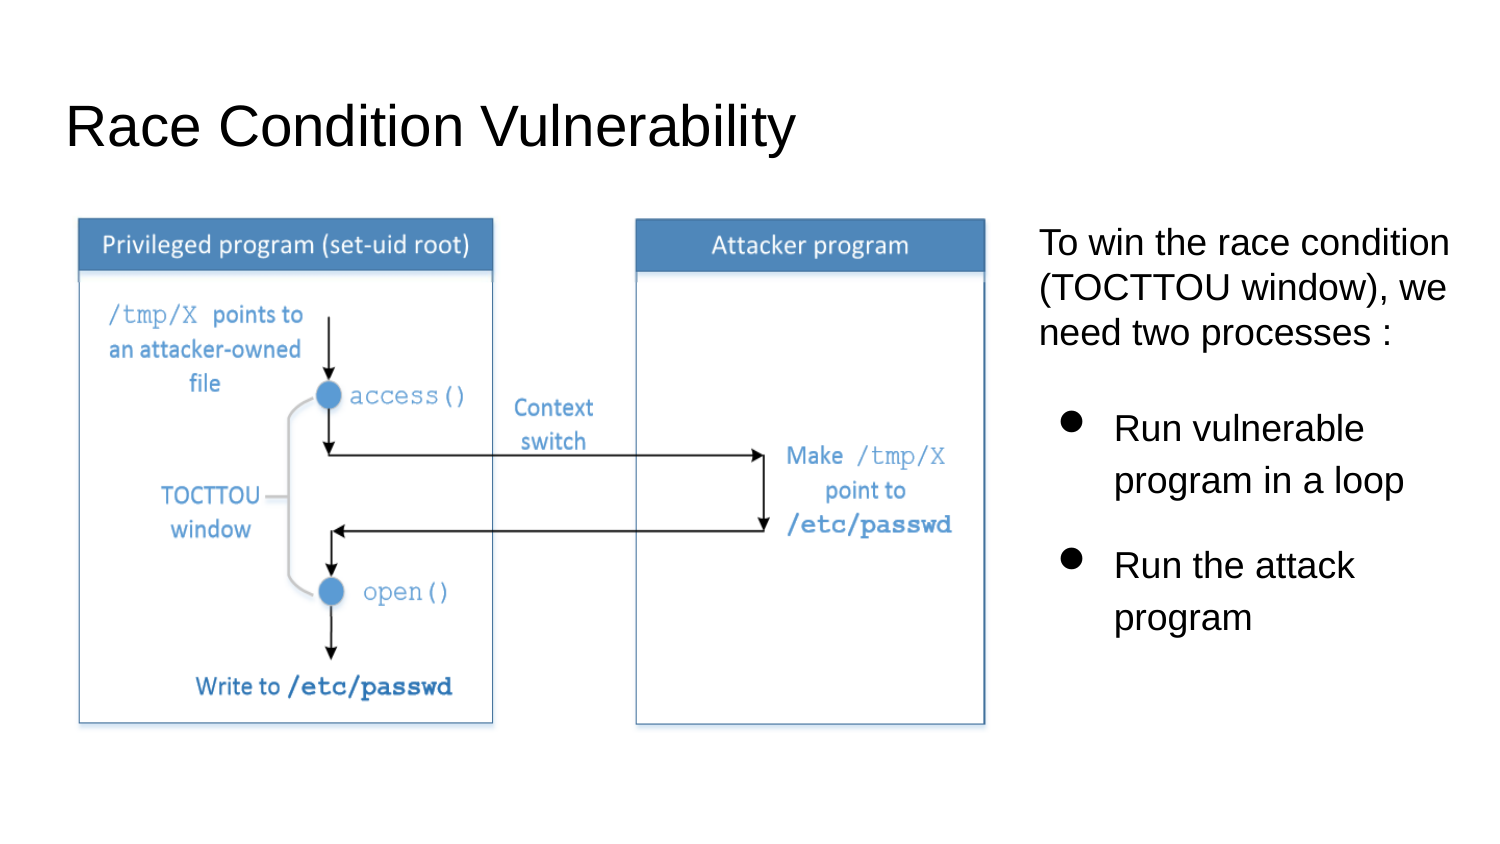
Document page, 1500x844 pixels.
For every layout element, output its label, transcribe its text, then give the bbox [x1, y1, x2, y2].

picture [60, 202, 1025, 755]
text_box Race Condition Vulnerability [51, 72, 1449, 167]
text_box To win the race condition (TOCTTOU window), we need two processes : Run vulnerable program in a loop Run the attack program [1025, 202, 1467, 716]
